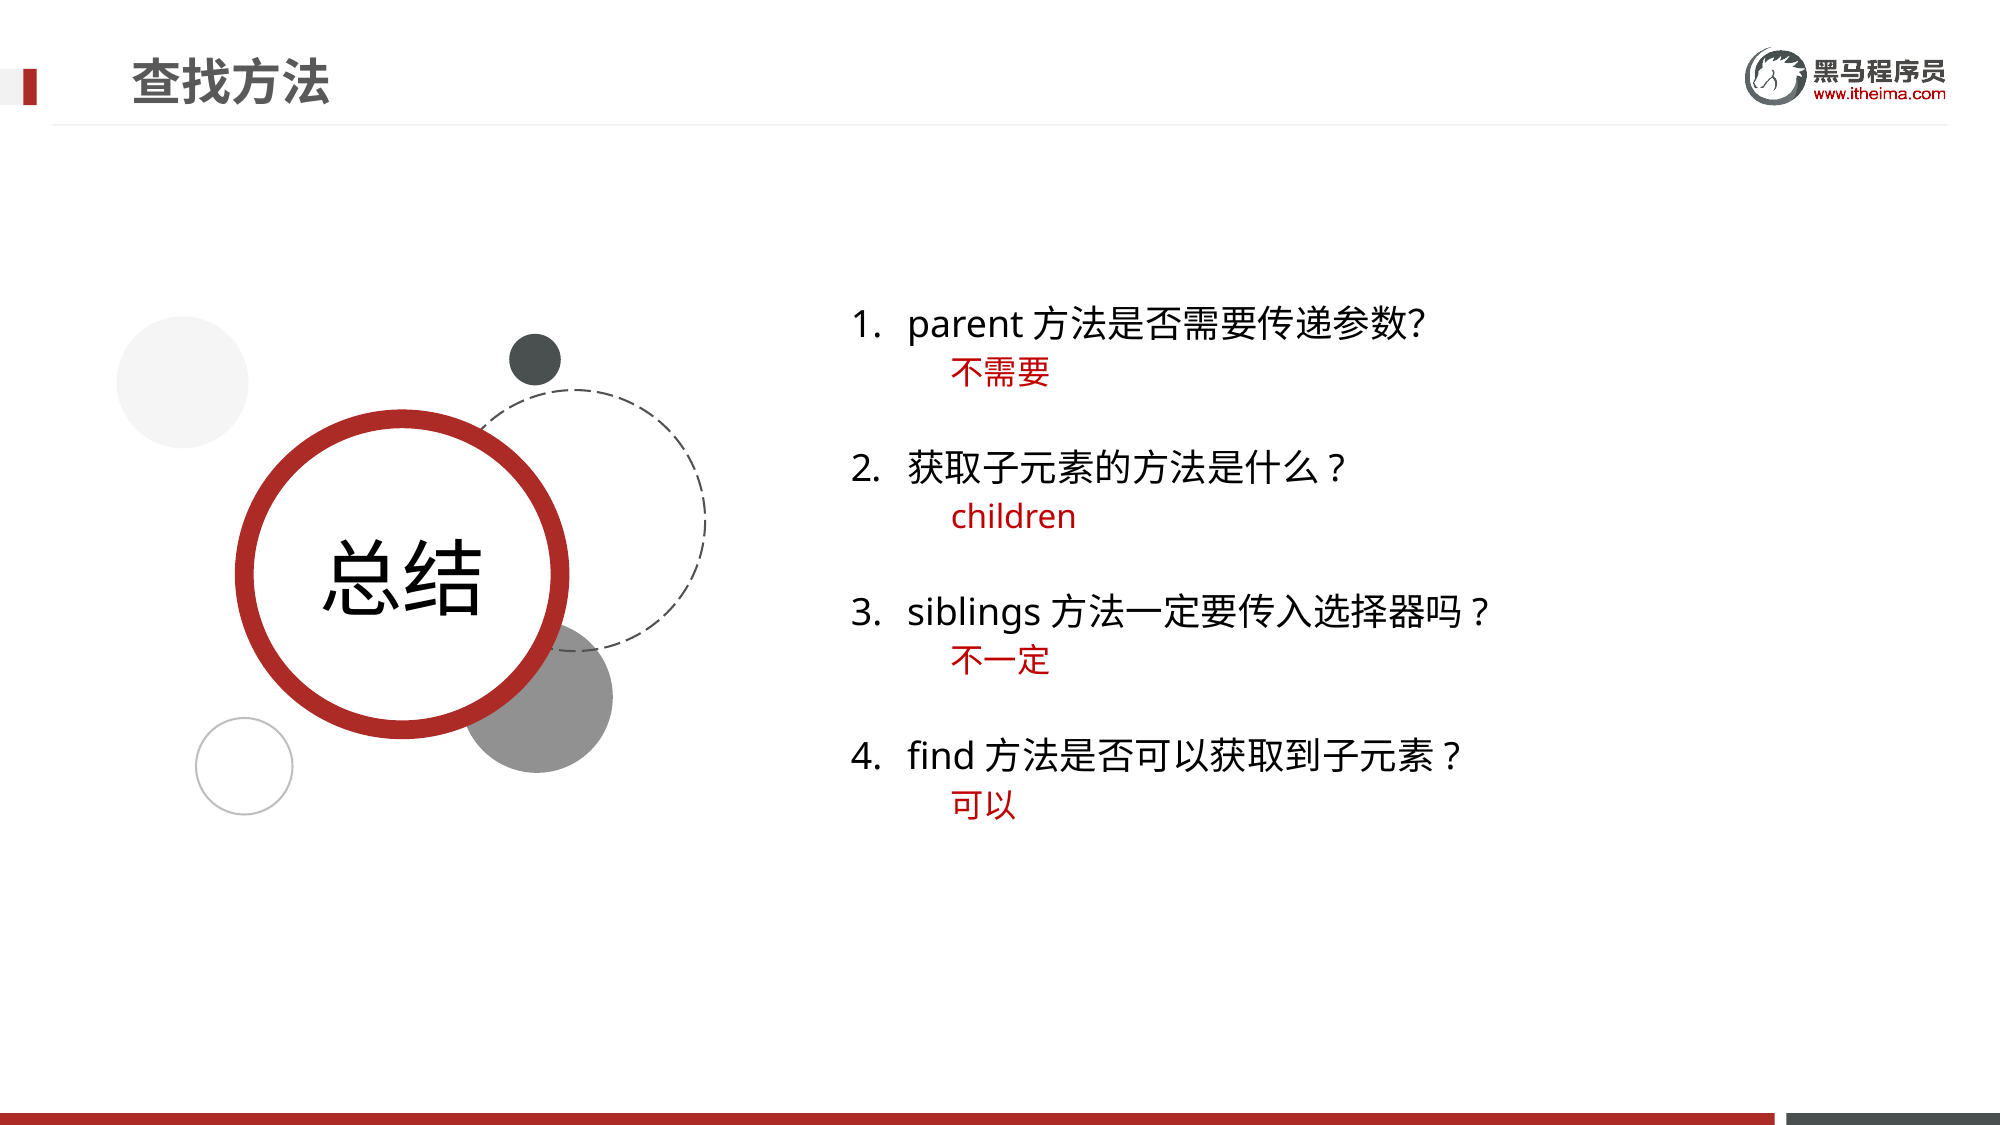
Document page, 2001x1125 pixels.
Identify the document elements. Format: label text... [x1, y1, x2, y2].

list parent方法是否需要传递参数？ 不需要 获取子元素的方法是什么? children siblings方法一定要传入选择器吗? 不一定 find方法是否可以获取到子元素? 可以 [836, 192, 2000, 933]
picture [1744, 46, 1946, 106]
title 查找方法 [116, 38, 1556, 124]
